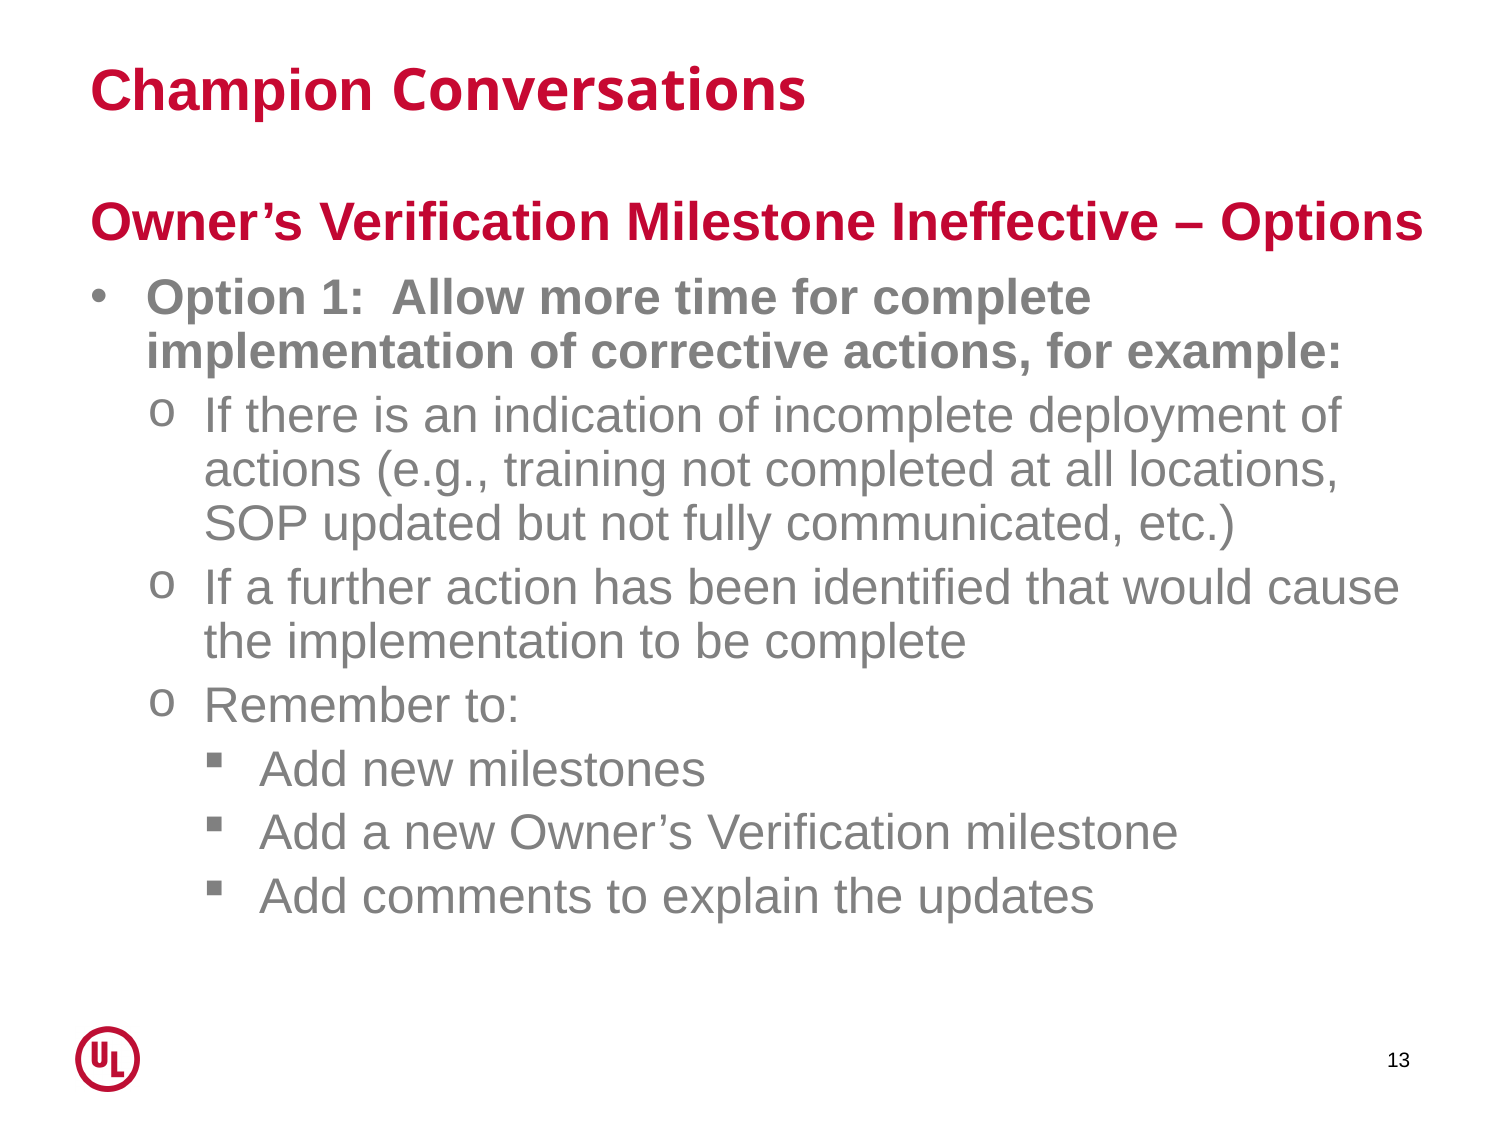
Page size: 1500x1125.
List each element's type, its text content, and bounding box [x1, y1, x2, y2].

text_box Option 1: Allow more time for complete implementation of corrective actions, for example: If there is an indication of incomplete deployment of actions (e.g., training not completed at all locations, SOP updated but not fully communicated, etc.) If a further action has been identified that would cause the implementation to be complete Remember to: Add new milestones Add a new Owner’s Verification milestone Add comments to explain the updates [75, 263, 1426, 998]
picture [75, 1026, 140, 1092]
slide_number 13 [1319, 1029, 1425, 1090]
list Owner’s Verification Milestone Ineffective – Options [75, 186, 1463, 269]
title Champion Conversations [75, 45, 1425, 186]
